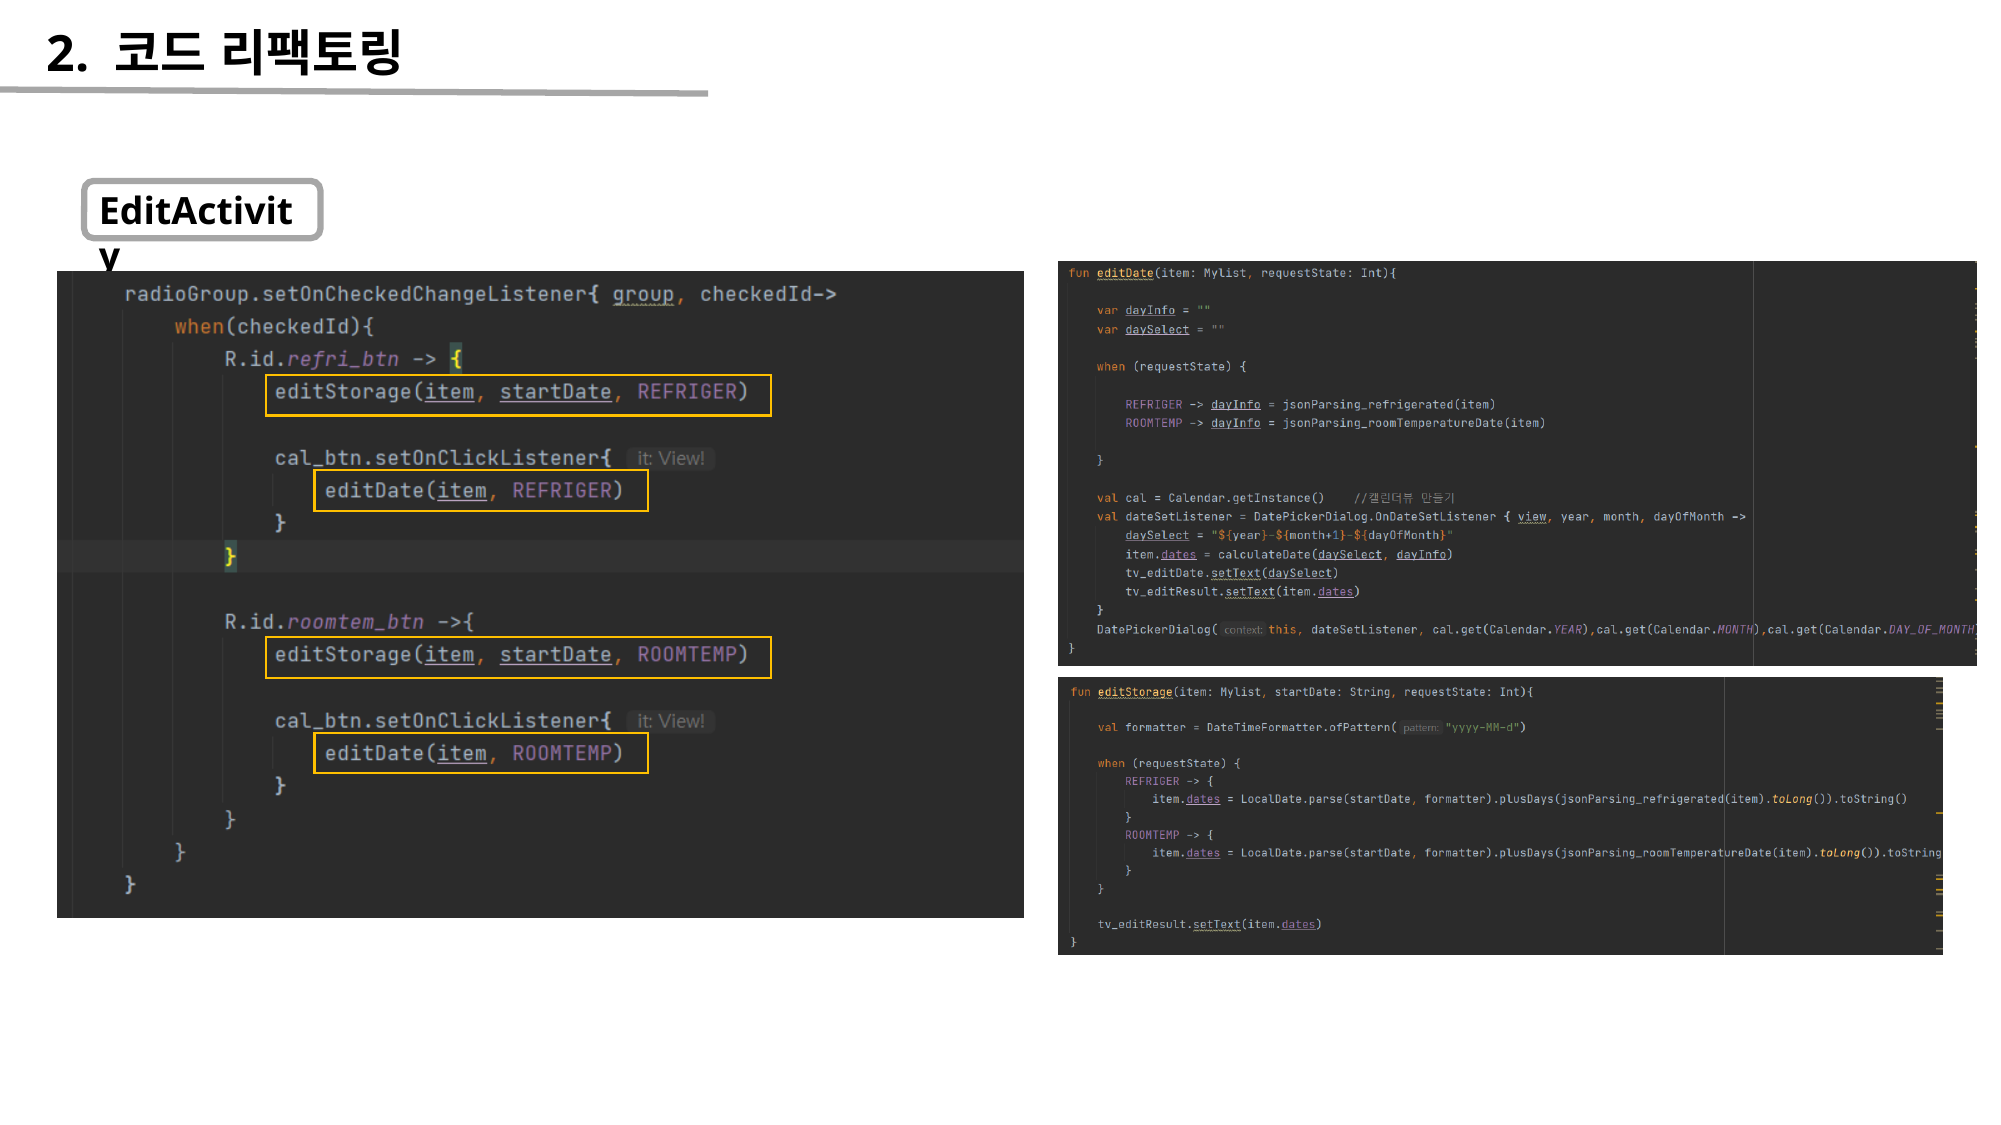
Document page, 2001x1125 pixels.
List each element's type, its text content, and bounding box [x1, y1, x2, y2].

text_box 2. 코드 리팩토링 [32, 13, 790, 89]
picture [1058, 261, 1977, 666]
picture [1058, 677, 1943, 955]
picture [57, 271, 1024, 918]
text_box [84, 179, 321, 271]
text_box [0, 89, 708, 94]
